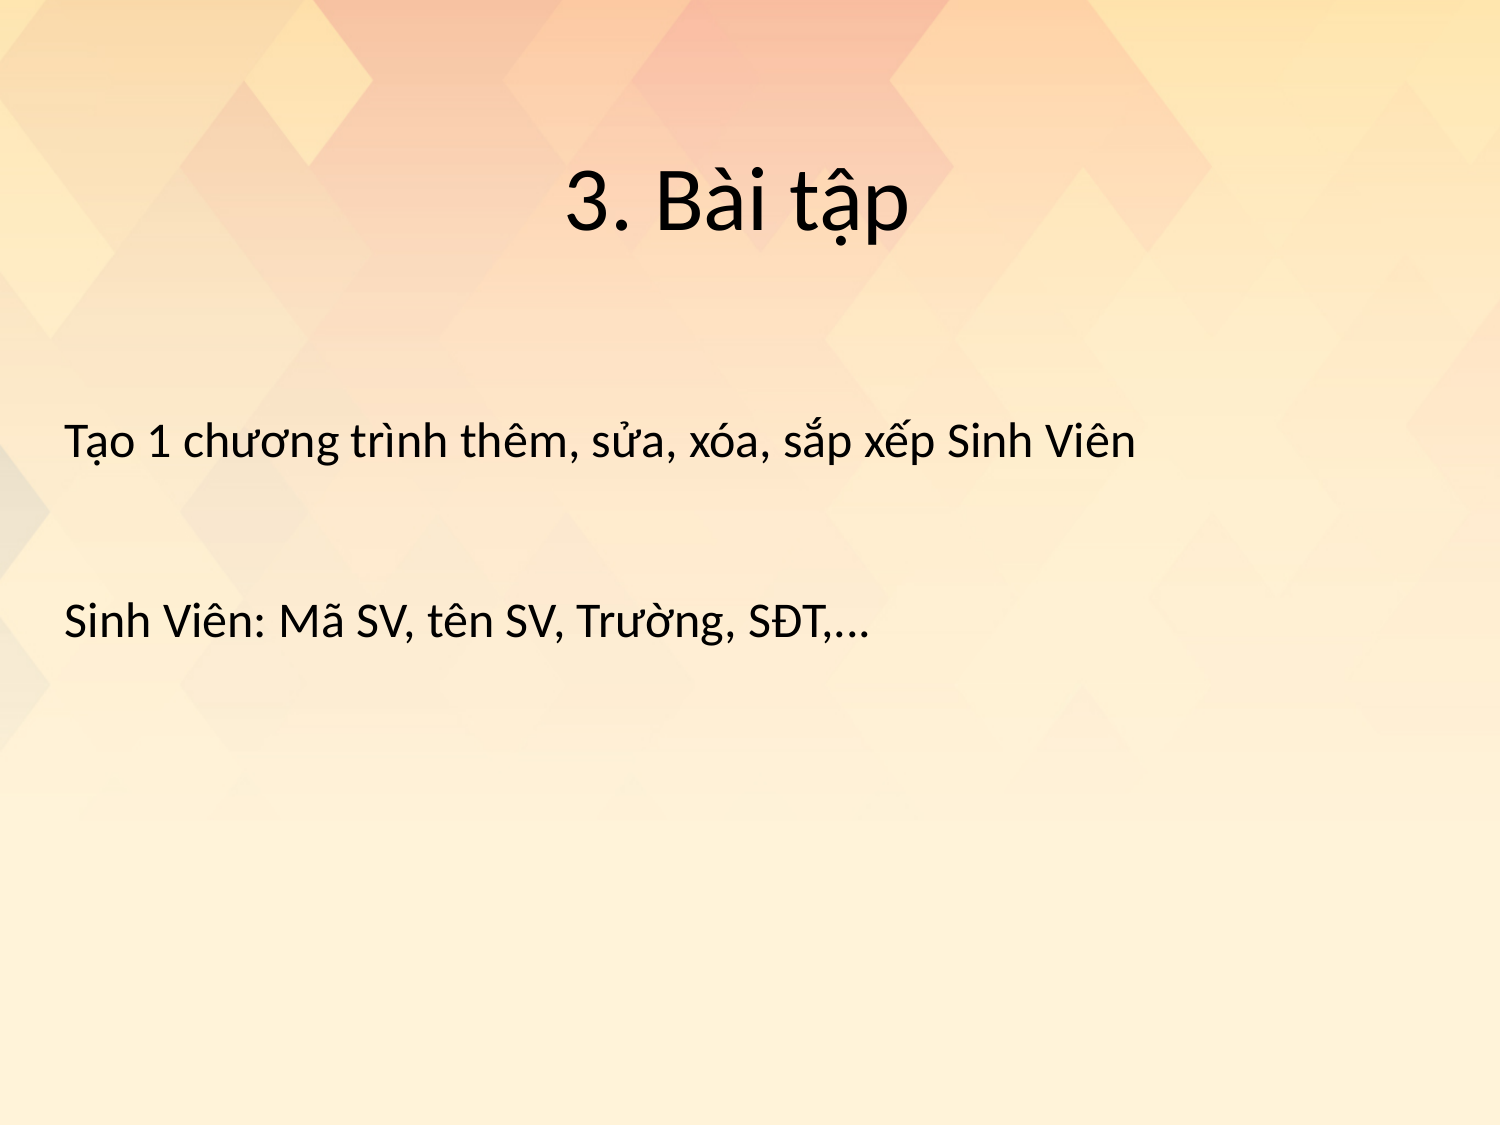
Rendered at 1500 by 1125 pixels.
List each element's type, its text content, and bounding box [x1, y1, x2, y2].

picture [0, 0, 1500, 1125]
text_box 3. Bài tập [100, 87, 1376, 300]
text_box Tạo 1 chương trình thêm, sửa, xóa, sắp xếp Sinh Viên Sinh Viên: Mã SV, tên SV, Trường, SĐT,... [49, 399, 1447, 655]
